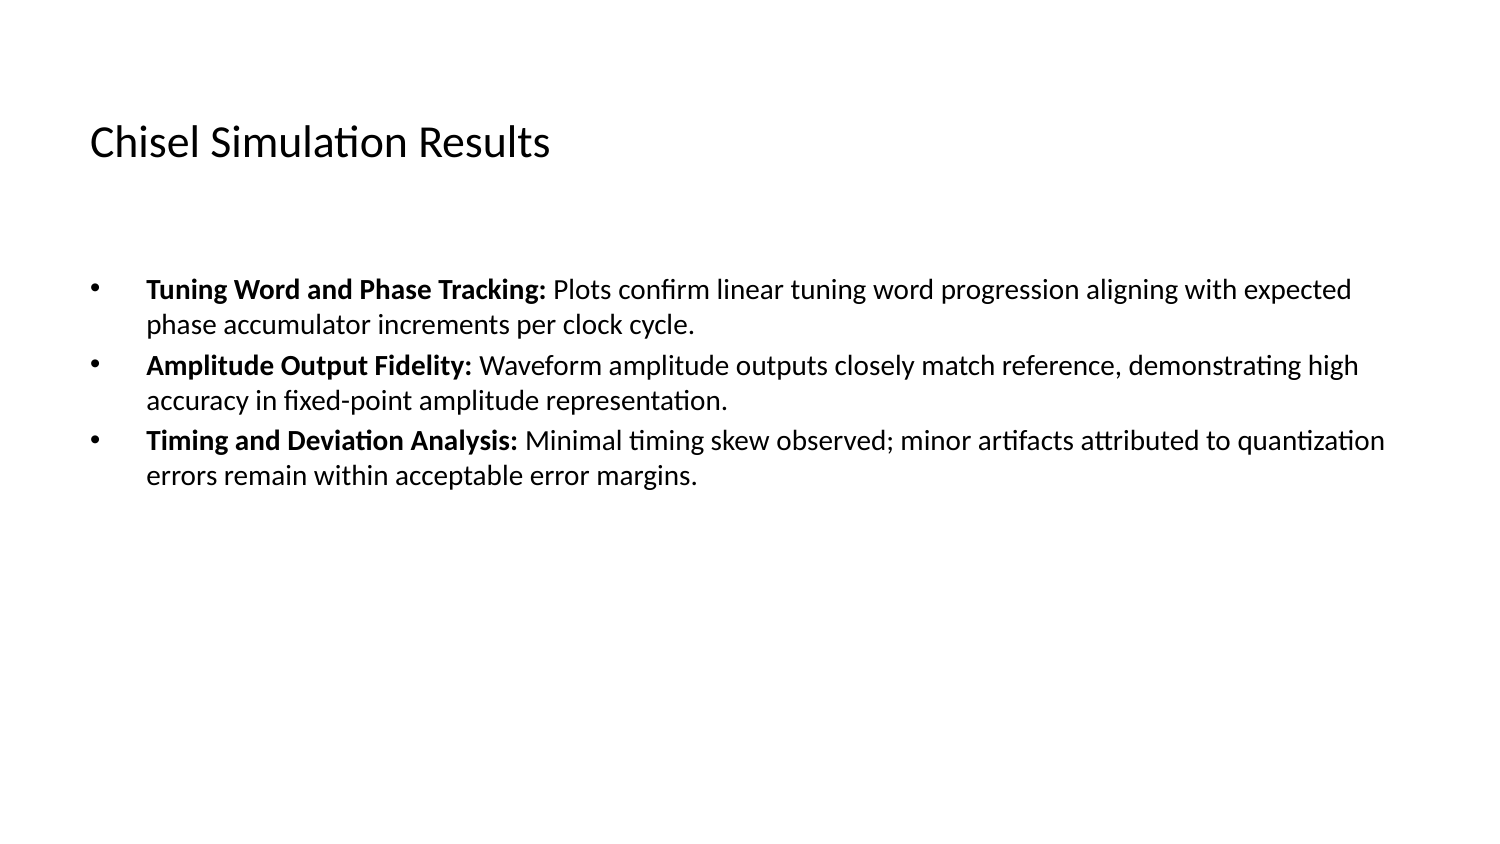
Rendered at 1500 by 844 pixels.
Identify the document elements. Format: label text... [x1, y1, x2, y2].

title Chisel Simulation Results [75, 45, 1425, 233]
list Tuning Word and Phase Tracking: Plots confirm linear tuning word progression aligning with expected phase accumulator increments per clock cycle. Amplitude Output Fidelity: Waveform amplitude outputs closely match reference, demonstrating high accuracy in fixed-point amplitude representation. Timing and Deviation Analysis: Minimal timing skew observed; minor artifacts attributed to quantization errors remain within acceptable error margins. [75, 262, 1425, 844]
